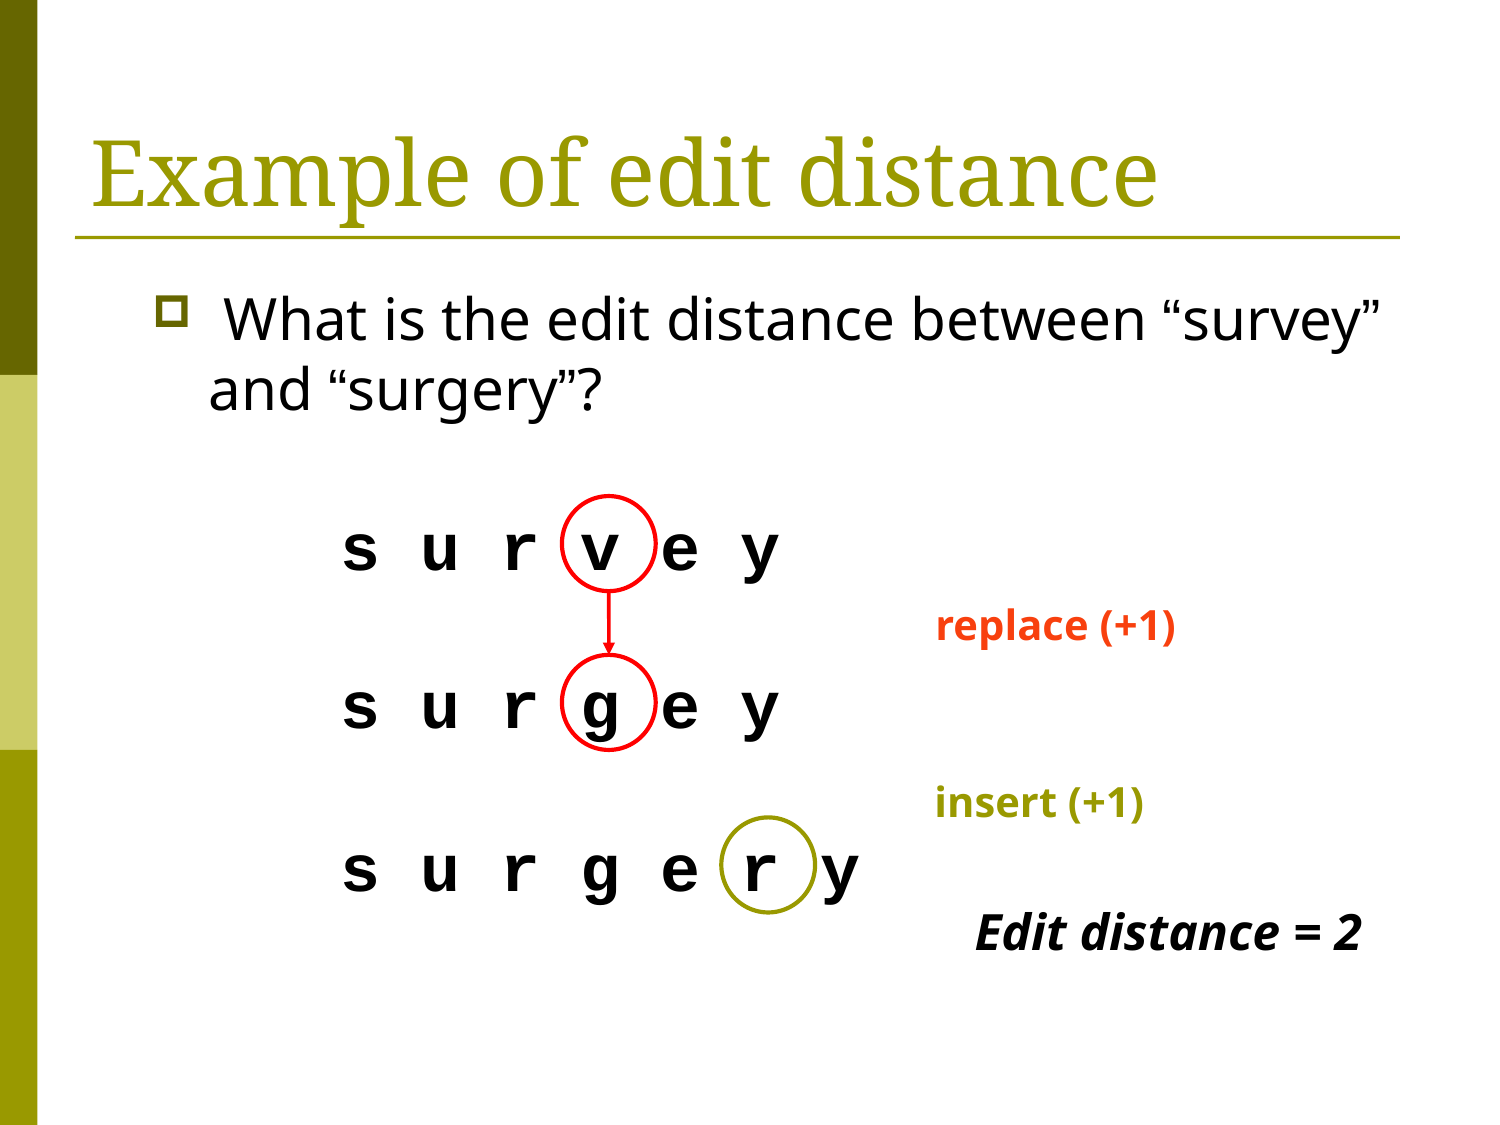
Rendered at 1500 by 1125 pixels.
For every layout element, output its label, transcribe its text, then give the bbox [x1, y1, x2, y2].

title Example of edit distance [75, 45, 1425, 233]
list What is the edit distance between “survey” and “surgery”? [137, 275, 1413, 950]
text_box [324, 768, 1171, 913]
text_box Edit distance = 2 [959, 892, 1463, 968]
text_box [324, 495, 1204, 751]
